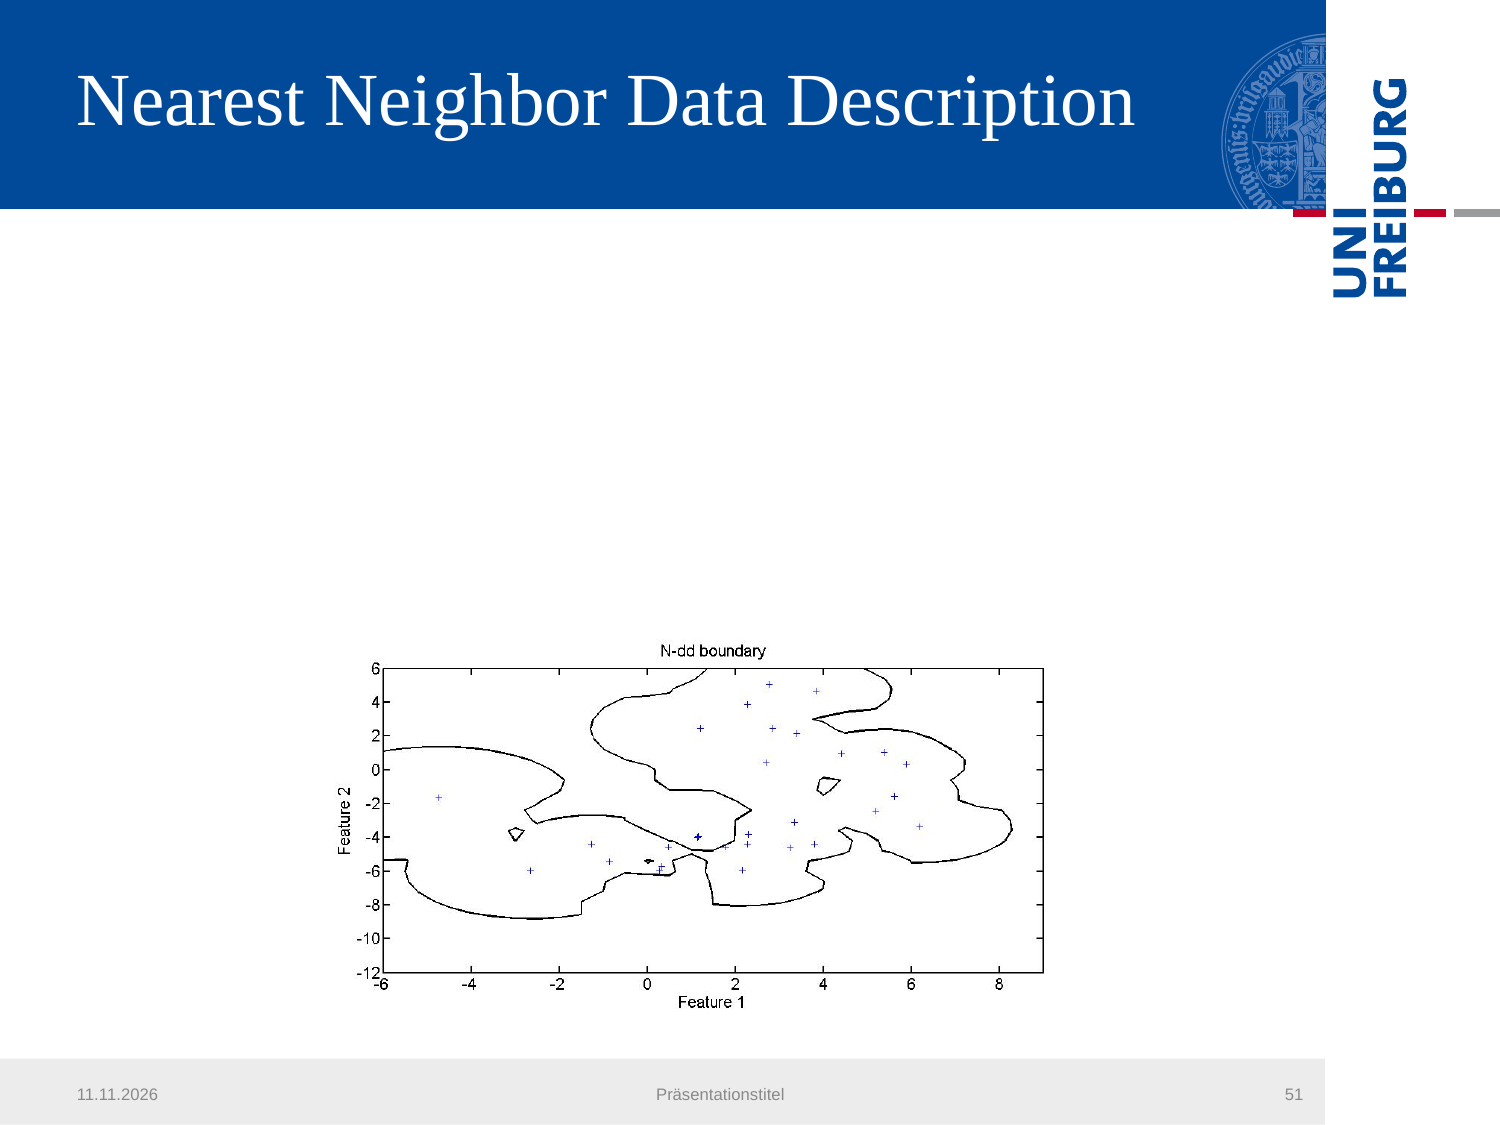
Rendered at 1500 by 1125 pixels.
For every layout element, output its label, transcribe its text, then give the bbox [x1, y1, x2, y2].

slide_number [76, 1074, 207, 1114]
footer Präsentationstitel [230, 1074, 1211, 1114]
title Nearest Neighbor Data Description [76, 50, 1235, 169]
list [274, 633, 1110, 1024]
slide_number 51 [1234, 1074, 1304, 1114]
